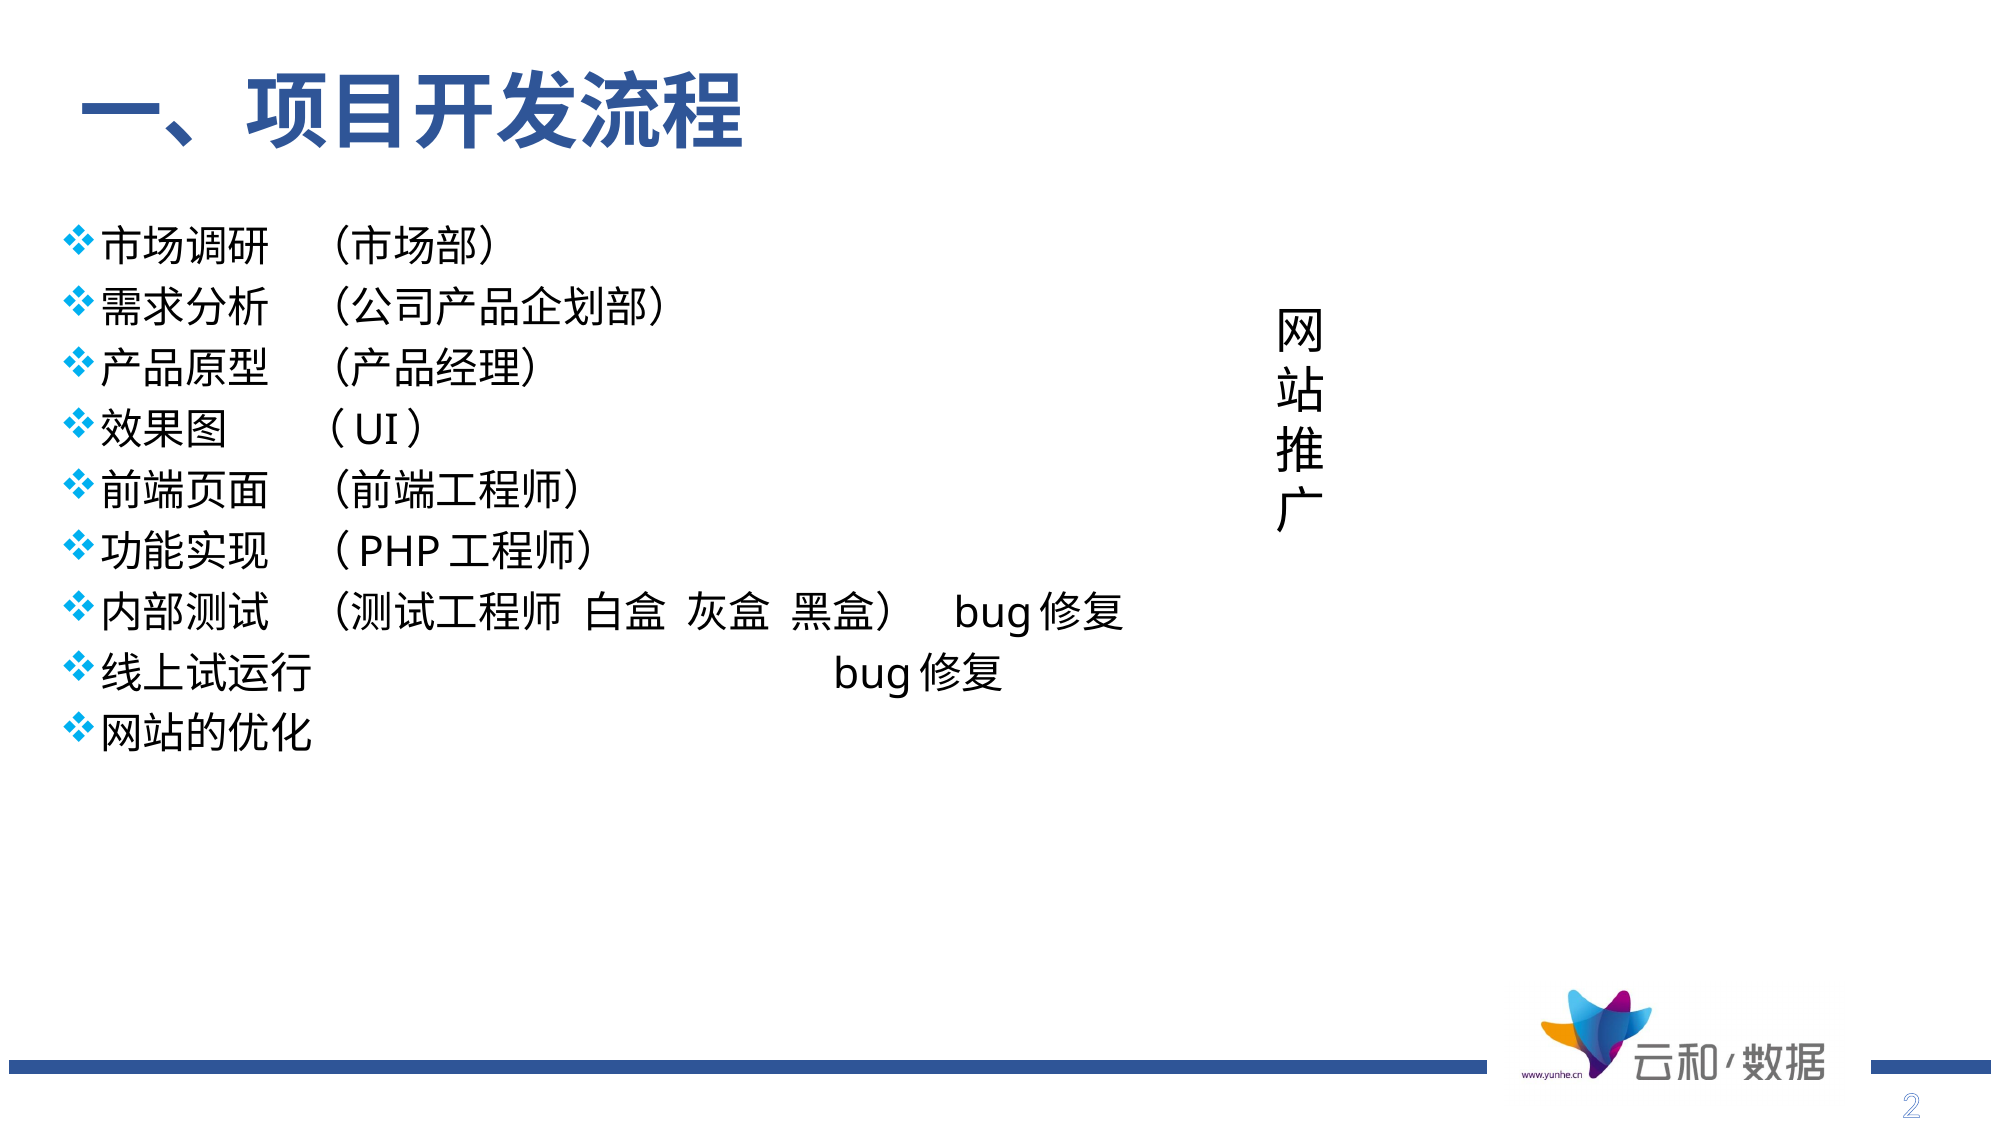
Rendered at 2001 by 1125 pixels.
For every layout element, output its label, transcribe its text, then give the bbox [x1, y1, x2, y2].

text_box 网 站 推 广 [1260, 290, 1370, 546]
picture [1504, 981, 1845, 1106]
list 市场调研 （市场部） 需求分析 （公司产品企划部） 产品原型 （产品经理） 效果图 （UI） 前端页面 （前端工程师） 功能实现 （PHP工程师） 内部测试 （测试工程师 白盒 灰盒 黑盒） bug修复 线上试运行 bug修复 网站的优化 [44, 217, 1220, 769]
title 一、项目开发流程 [64, 5, 1790, 224]
